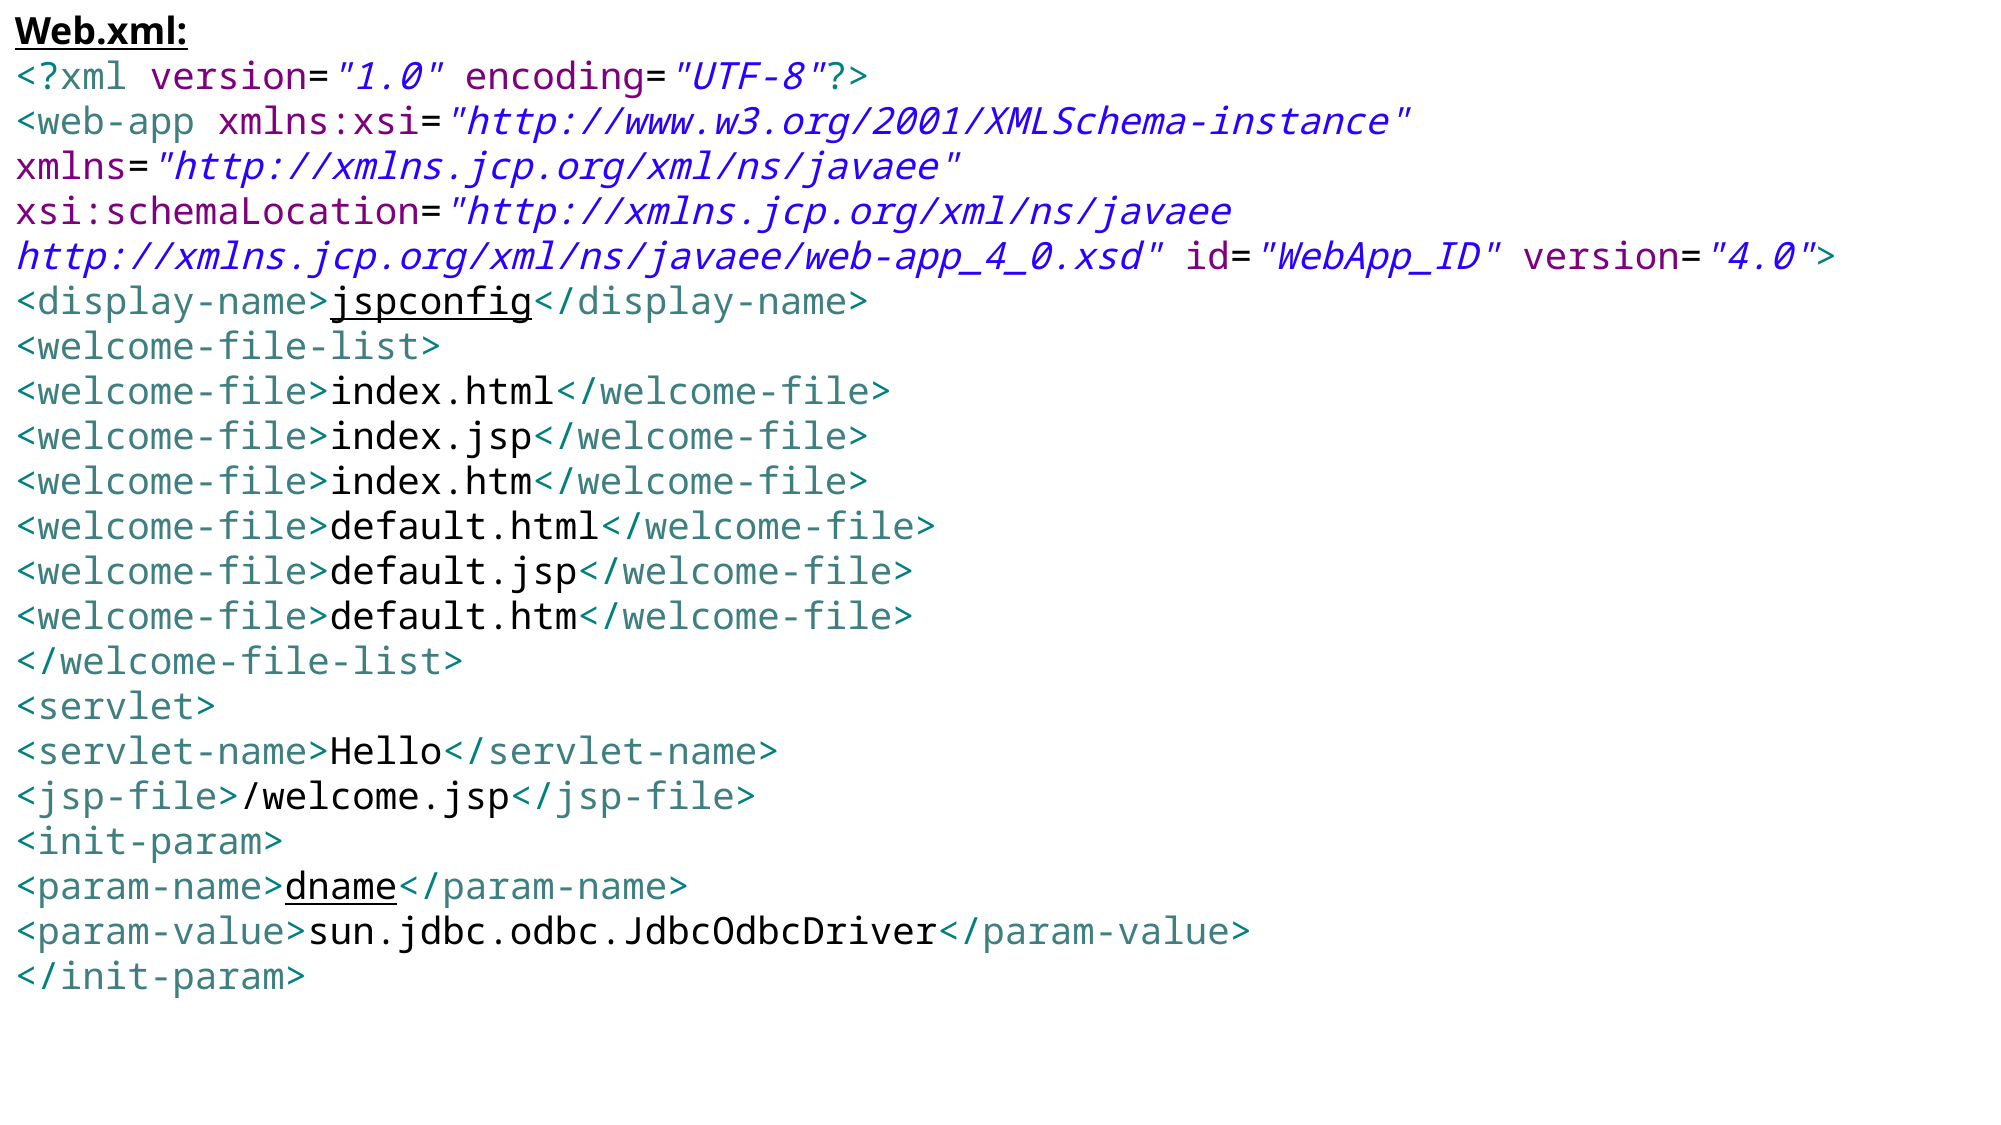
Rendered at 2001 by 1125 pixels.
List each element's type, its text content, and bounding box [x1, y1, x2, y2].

text_box Web.xml: <?xml version="1.0" encoding="UTF-8"?> <web-app xmlns:xsi="http://www.w3.org/2001/XMLSchema-instance" xmlns="http://xmlns.jcp.org/xml/ns/javaee" xsi:schemaLocation="http://xmlns.jcp.org/xml/ns/javaee http://xmlns.jcp.org/xml/ns/javaee/web-app_4_0.xsd" id="WebApp_ID" version="4.0"> <display-name>jspconfig</display-name> <welcome-file-list> <welcome-file>index.html</welcome-file> <welcome-file>index.jsp</welcome-file> <welcome-file>index.htm</welcome-file> <welcome-file>default.html</welcome-file> <welcome-file>default.jsp</welcome-file> <welcome-file>default.htm</welcome-file> </welcome-file-list> <servlet> <servlet-name>Hello</servlet-name> <jsp-file>/welcome.jsp</jsp-file> <init-param> <param-name>dname</param-name> <param-value>sun.jdbc.odbc.JdbcOdbcDriver</param-value> </init-param> [0, 0, 2000, 1050]
